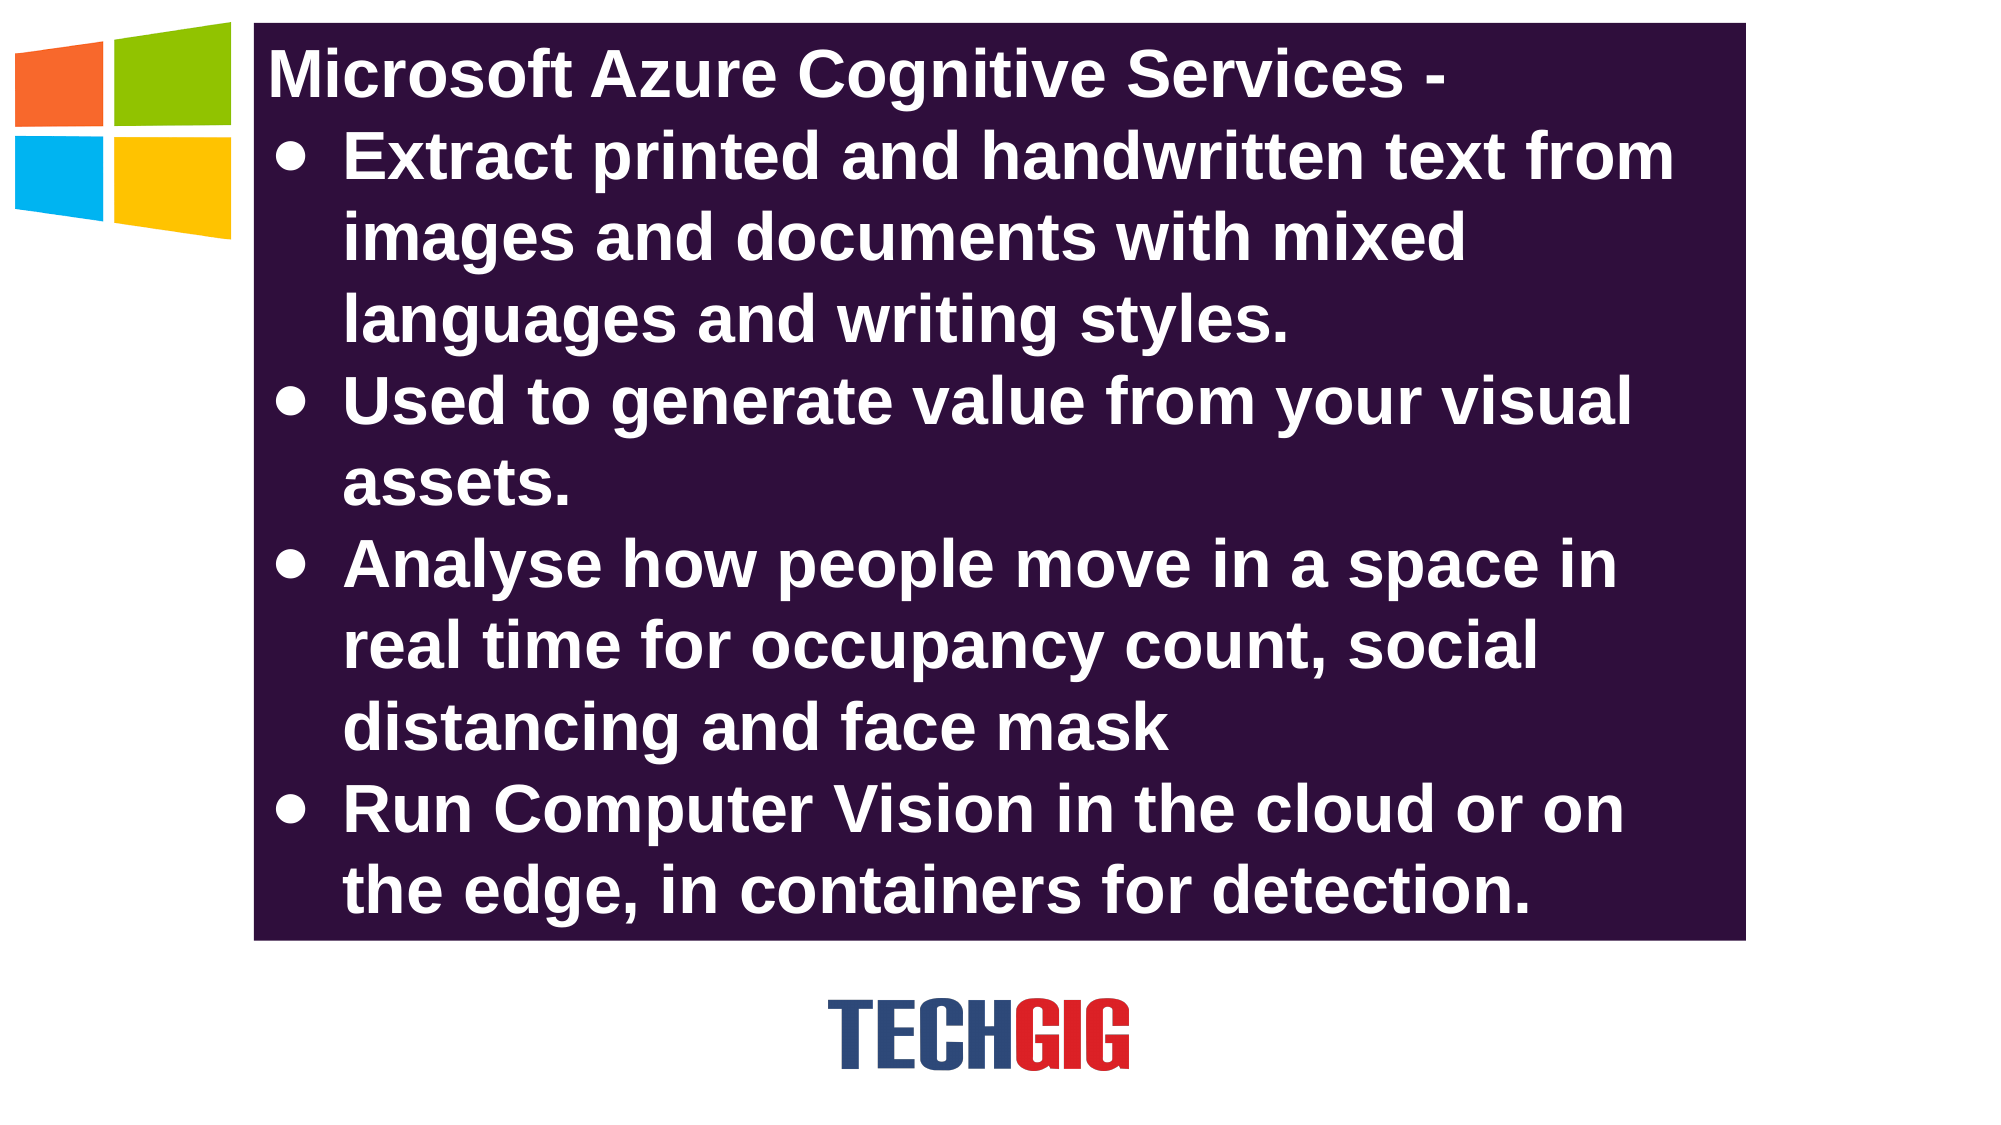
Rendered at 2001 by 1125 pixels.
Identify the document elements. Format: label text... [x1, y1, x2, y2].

picture [828, 998, 1129, 1072]
picture [14, 22, 232, 240]
text_box Microsoft Azure Cognitive Services - Extract printed and handwritten text from images and documents with mixed languages and writing styles. Used to generate value from your visual assets. Analyse how people move in a space in real time for occupancy count, social distancing and face mask Run Computer Vision in the cloud or on the edge, in containers for detection. [253, 22, 1746, 941]
